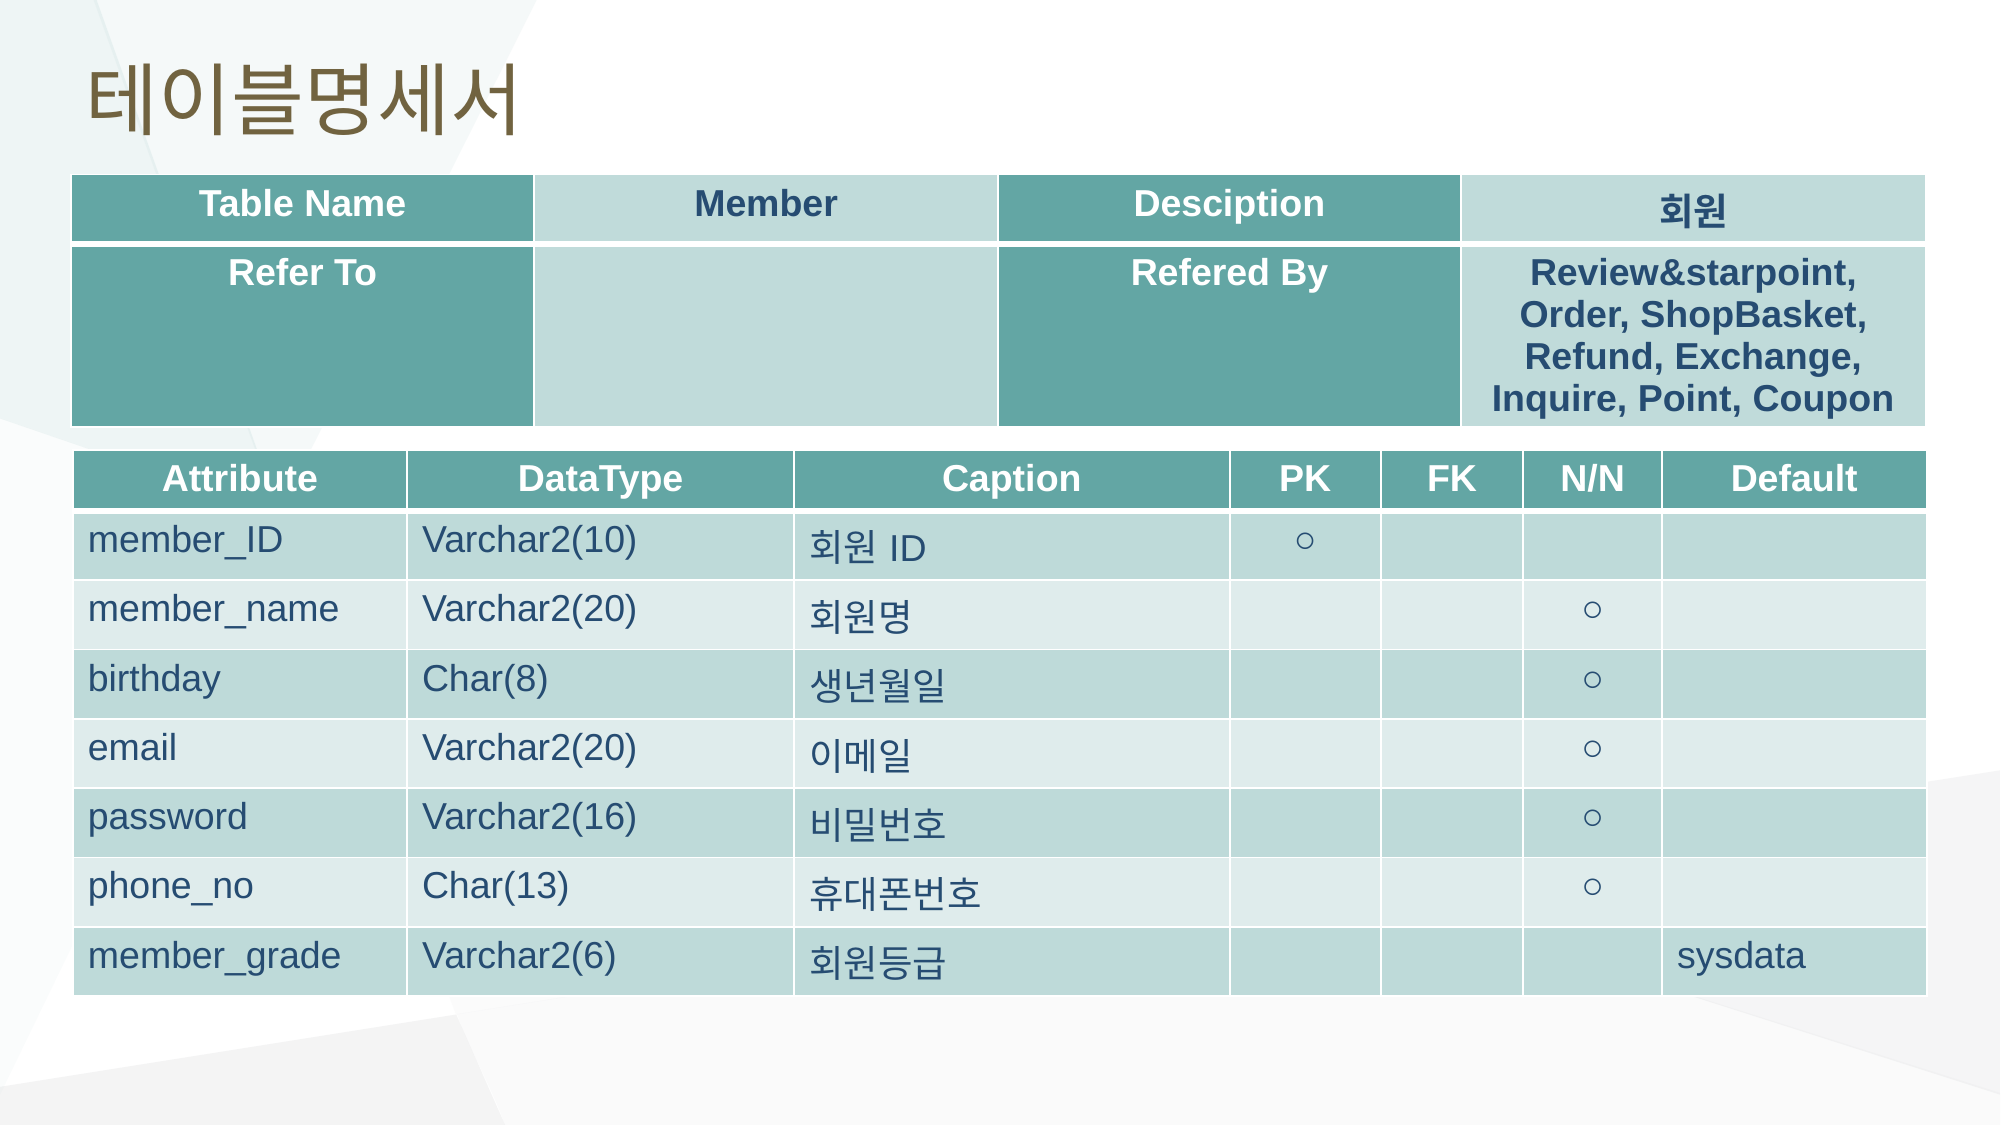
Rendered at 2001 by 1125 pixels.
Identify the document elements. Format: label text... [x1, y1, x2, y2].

table_header 회원 [1462, 175, 1925, 241]
table_cell [1524, 514, 1661, 579]
table_header Member [535, 175, 997, 241]
table_cell [1231, 928, 1380, 995]
table_cell ○ [1524, 789, 1661, 857]
table_cell [1663, 650, 1926, 718]
table_cell 회원ID [795, 514, 1229, 579]
table_cell member_name [74, 581, 406, 649]
table_cell password [74, 789, 406, 857]
table_header Default [1663, 451, 1926, 508]
table_cell member_grade [74, 928, 406, 995]
table_header Caption [795, 451, 1229, 508]
table_cell [1382, 789, 1522, 857]
table_cell ○ [1524, 650, 1661, 718]
table_cell [1663, 581, 1926, 649]
table_cell 휴대폰번호 [795, 858, 1229, 926]
table_header PK [1231, 451, 1380, 508]
table_cell [1382, 928, 1522, 995]
table_cell 생년월일 [795, 650, 1229, 718]
table_cell [1382, 514, 1522, 579]
table_header Desciption [999, 175, 1460, 241]
table_cell [1382, 720, 1522, 787]
table_cell 회원등급 [795, 928, 1229, 995]
table_cell [1231, 650, 1380, 718]
table_cell Varchar2(16) [408, 789, 793, 857]
table_cell [1382, 858, 1522, 926]
table_cell ○ [1231, 514, 1380, 579]
table_cell Char(13) [408, 858, 793, 926]
table_cell 이메일 [795, 720, 1229, 787]
table_cell 비밀번호 [795, 789, 1229, 857]
table_cell Varchar2(20) [408, 581, 793, 649]
table_cell Refer To [72, 247, 533, 426]
table_cell [1231, 720, 1380, 787]
table_cell phone_no [74, 858, 406, 926]
table_cell [535, 247, 997, 426]
table_cell [1663, 514, 1926, 579]
table_cell [1663, 789, 1926, 857]
table_cell sysdata [1663, 928, 1926, 995]
table_cell [1663, 858, 1926, 926]
table_header Table Name [72, 175, 533, 241]
table_cell [1382, 650, 1522, 718]
table_header Attribute [74, 451, 406, 508]
table_cell birthday [74, 650, 406, 718]
table_cell Refered By [999, 247, 1460, 426]
table_cell [1231, 858, 1380, 926]
table_header DataType [408, 451, 793, 508]
table_cell [1231, 581, 1380, 649]
table_cell Char(8) [408, 650, 793, 718]
table_cell [1231, 789, 1380, 857]
table_cell ○ [1524, 858, 1661, 926]
table_cell Varchar2(20) [408, 720, 793, 787]
table_cell [1382, 581, 1522, 649]
table_cell 회원명 [795, 581, 1229, 649]
table_cell [1663, 720, 1926, 787]
title 테이블명세서 [70, 20, 1925, 174]
table_cell email [74, 720, 406, 787]
table_header N/N [1524, 451, 1661, 508]
table_cell Varchar2(6) [408, 928, 793, 995]
table_cell Review&starpoint, Order, ShopBasket, Refund, Exchange, Inquire, Point, Coupon [1462, 247, 1925, 426]
table_cell ○ [1524, 720, 1661, 787]
table_cell [1524, 928, 1661, 995]
table_cell member_ID [74, 514, 406, 579]
table_cell Varchar2(10) [408, 514, 793, 579]
table_header FK [1382, 451, 1522, 508]
table_cell ○ [1524, 581, 1661, 649]
